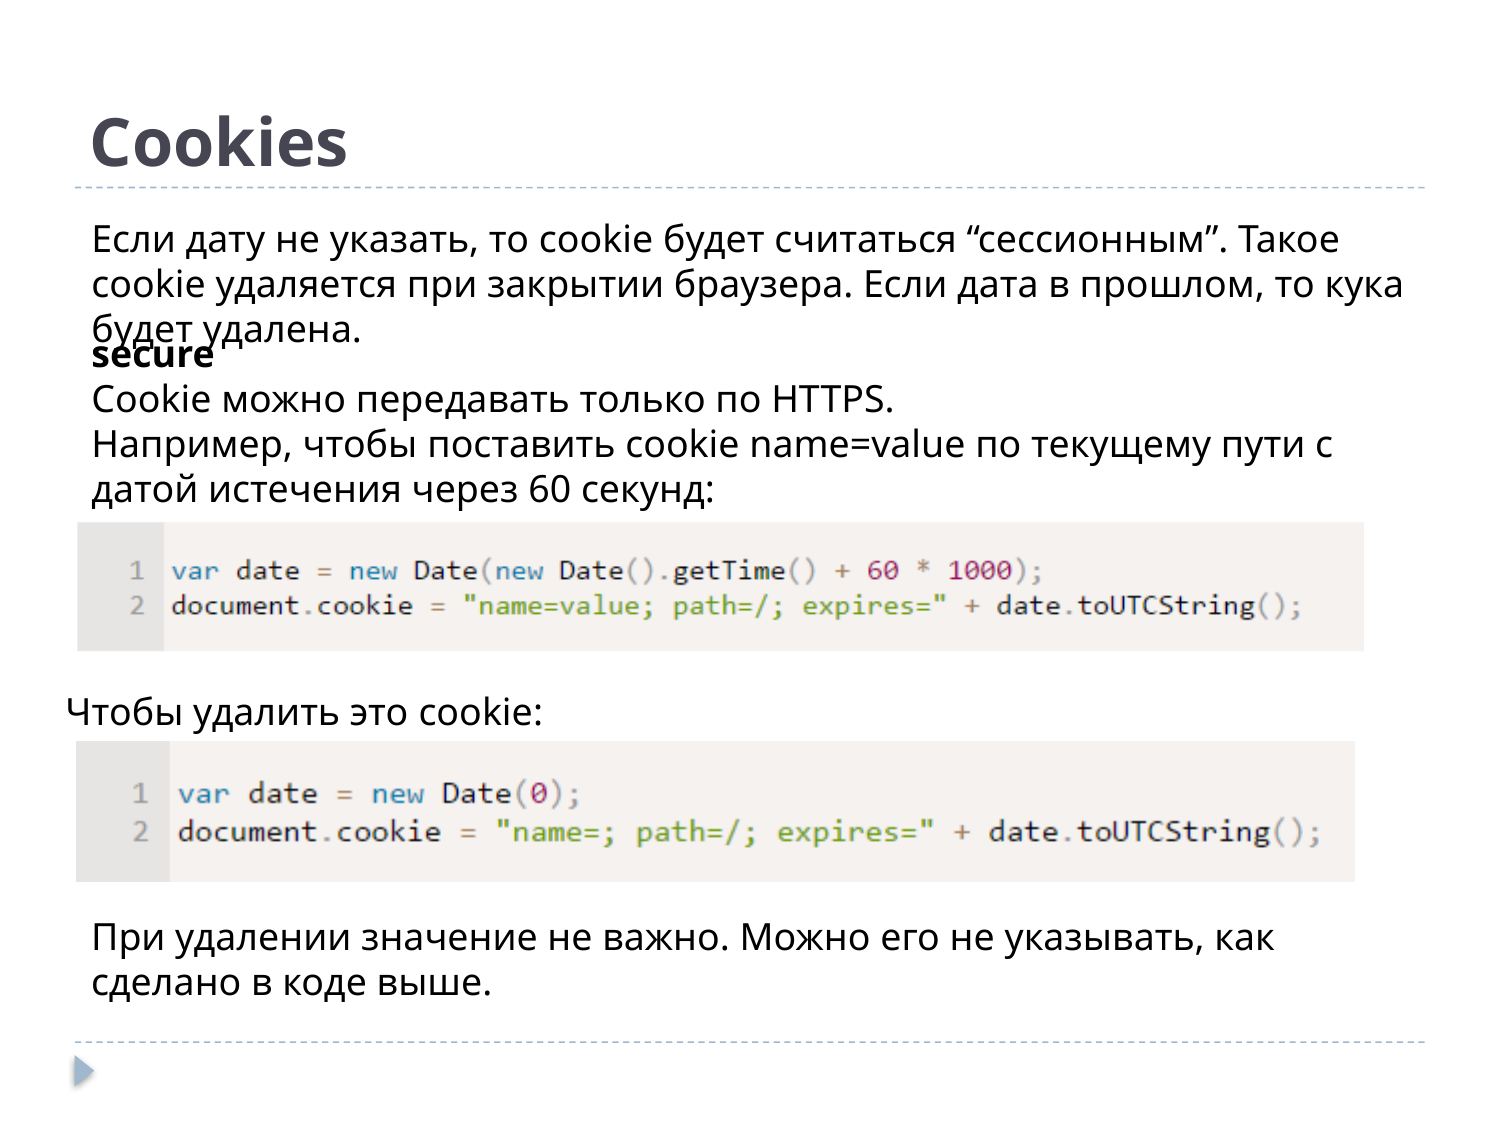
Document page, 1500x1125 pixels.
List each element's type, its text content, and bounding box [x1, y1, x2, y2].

text_box Если дату не указать, то cookie будет считаться “сессионным”. Такое cookie удаляется при закрытии браузера. Если дата в прошлом, то кука будет удалена. [76, 208, 1424, 322]
text_box secure Cookie можно передавать только по HTTPS. Например, чтобы поставить cookie name=value по текущему пути с датой истечения через 60 секунд: [76, 322, 1424, 517]
picture [76, 740, 1355, 882]
text_box При удалении значение не важно. Можно его не указывать, как сделано в коде выше. [76, 905, 1364, 1010]
title Cookies [75, 24, 1425, 188]
picture [76, 518, 1364, 658]
text_box Чтобы удалить это cookie: [50, 680, 558, 741]
